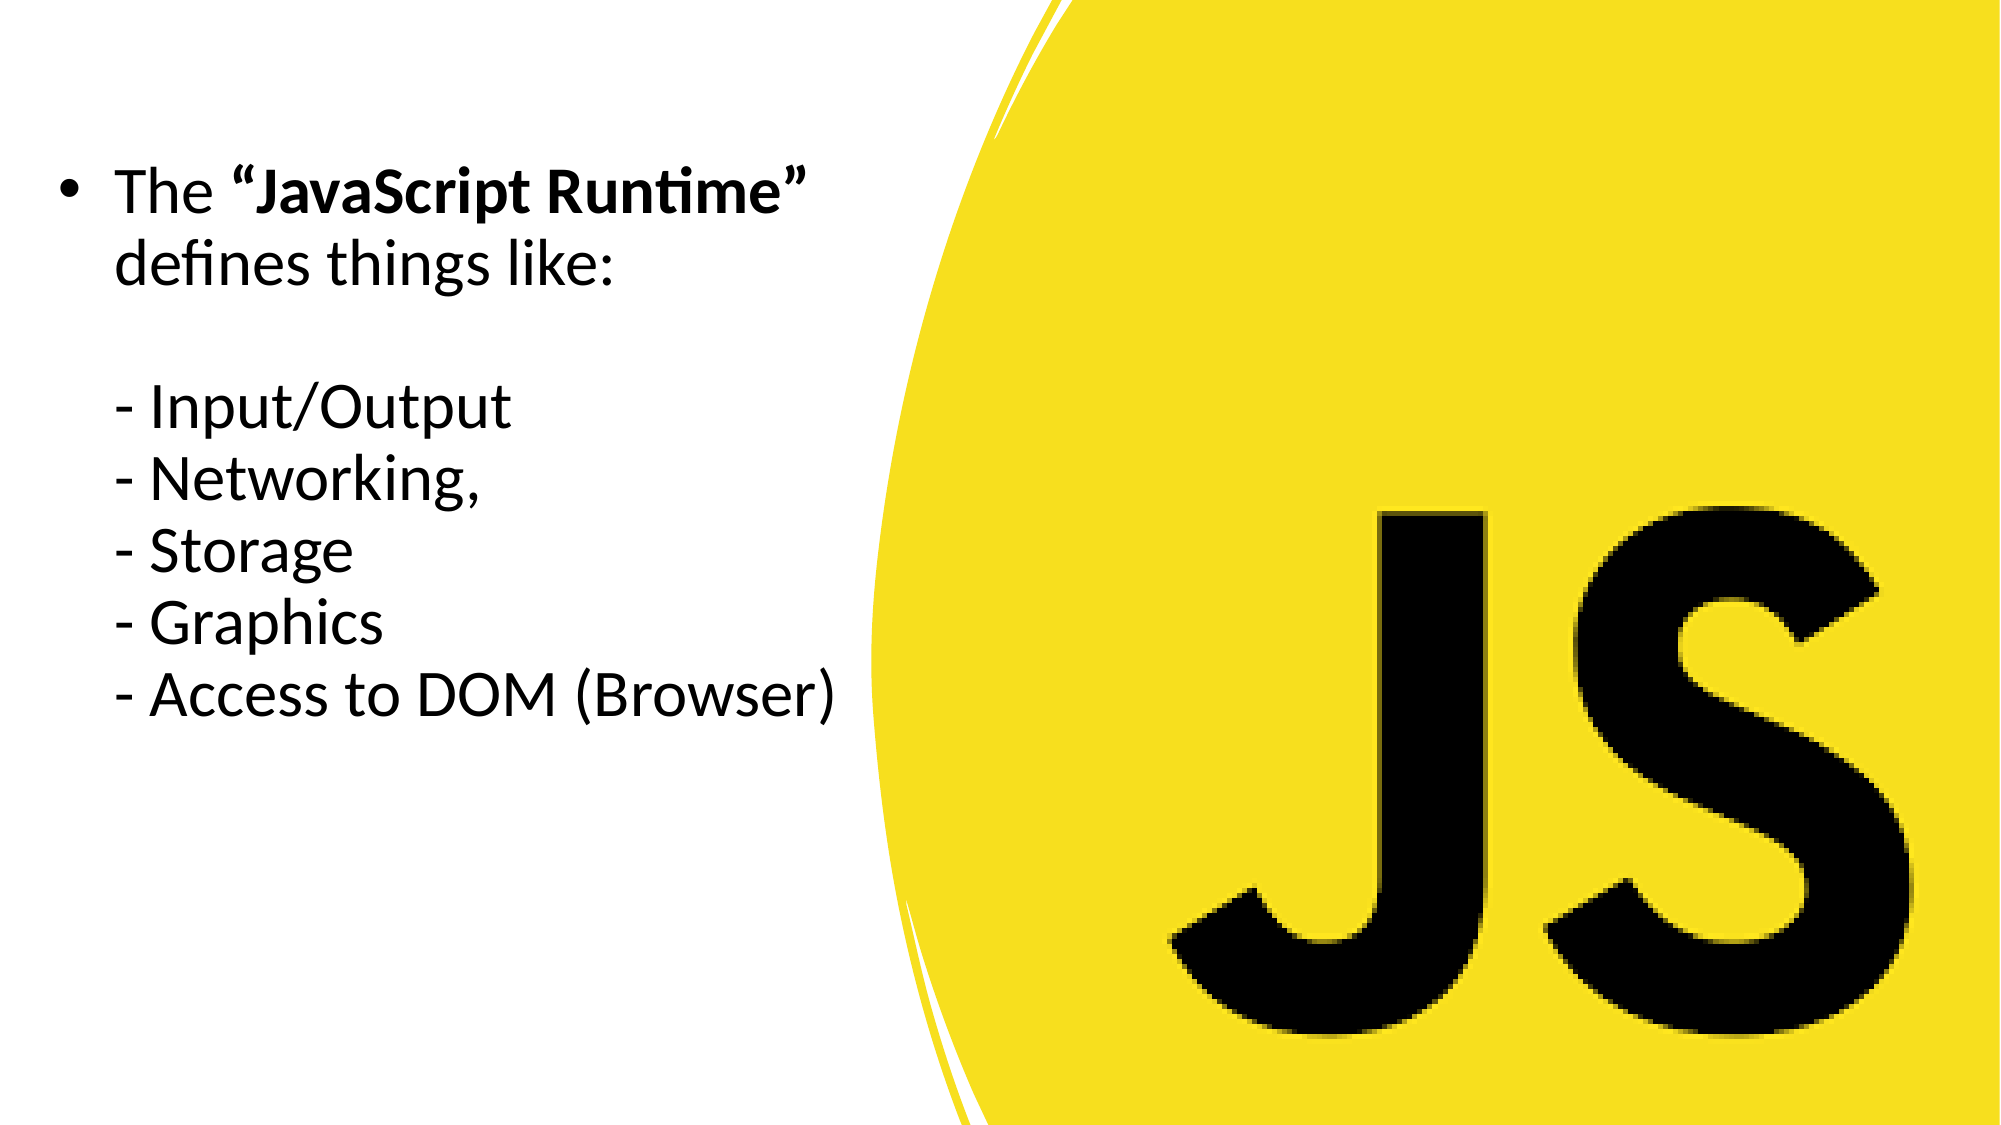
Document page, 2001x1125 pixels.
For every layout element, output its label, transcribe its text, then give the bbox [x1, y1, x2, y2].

subtitle The “JavaScript Runtime” defines things like: - Input/Output - Networking, - Storage - Graphics - Access to DOM (Browser) [42, 47, 871, 1073]
picture [871, 0, 2000, 1125]
